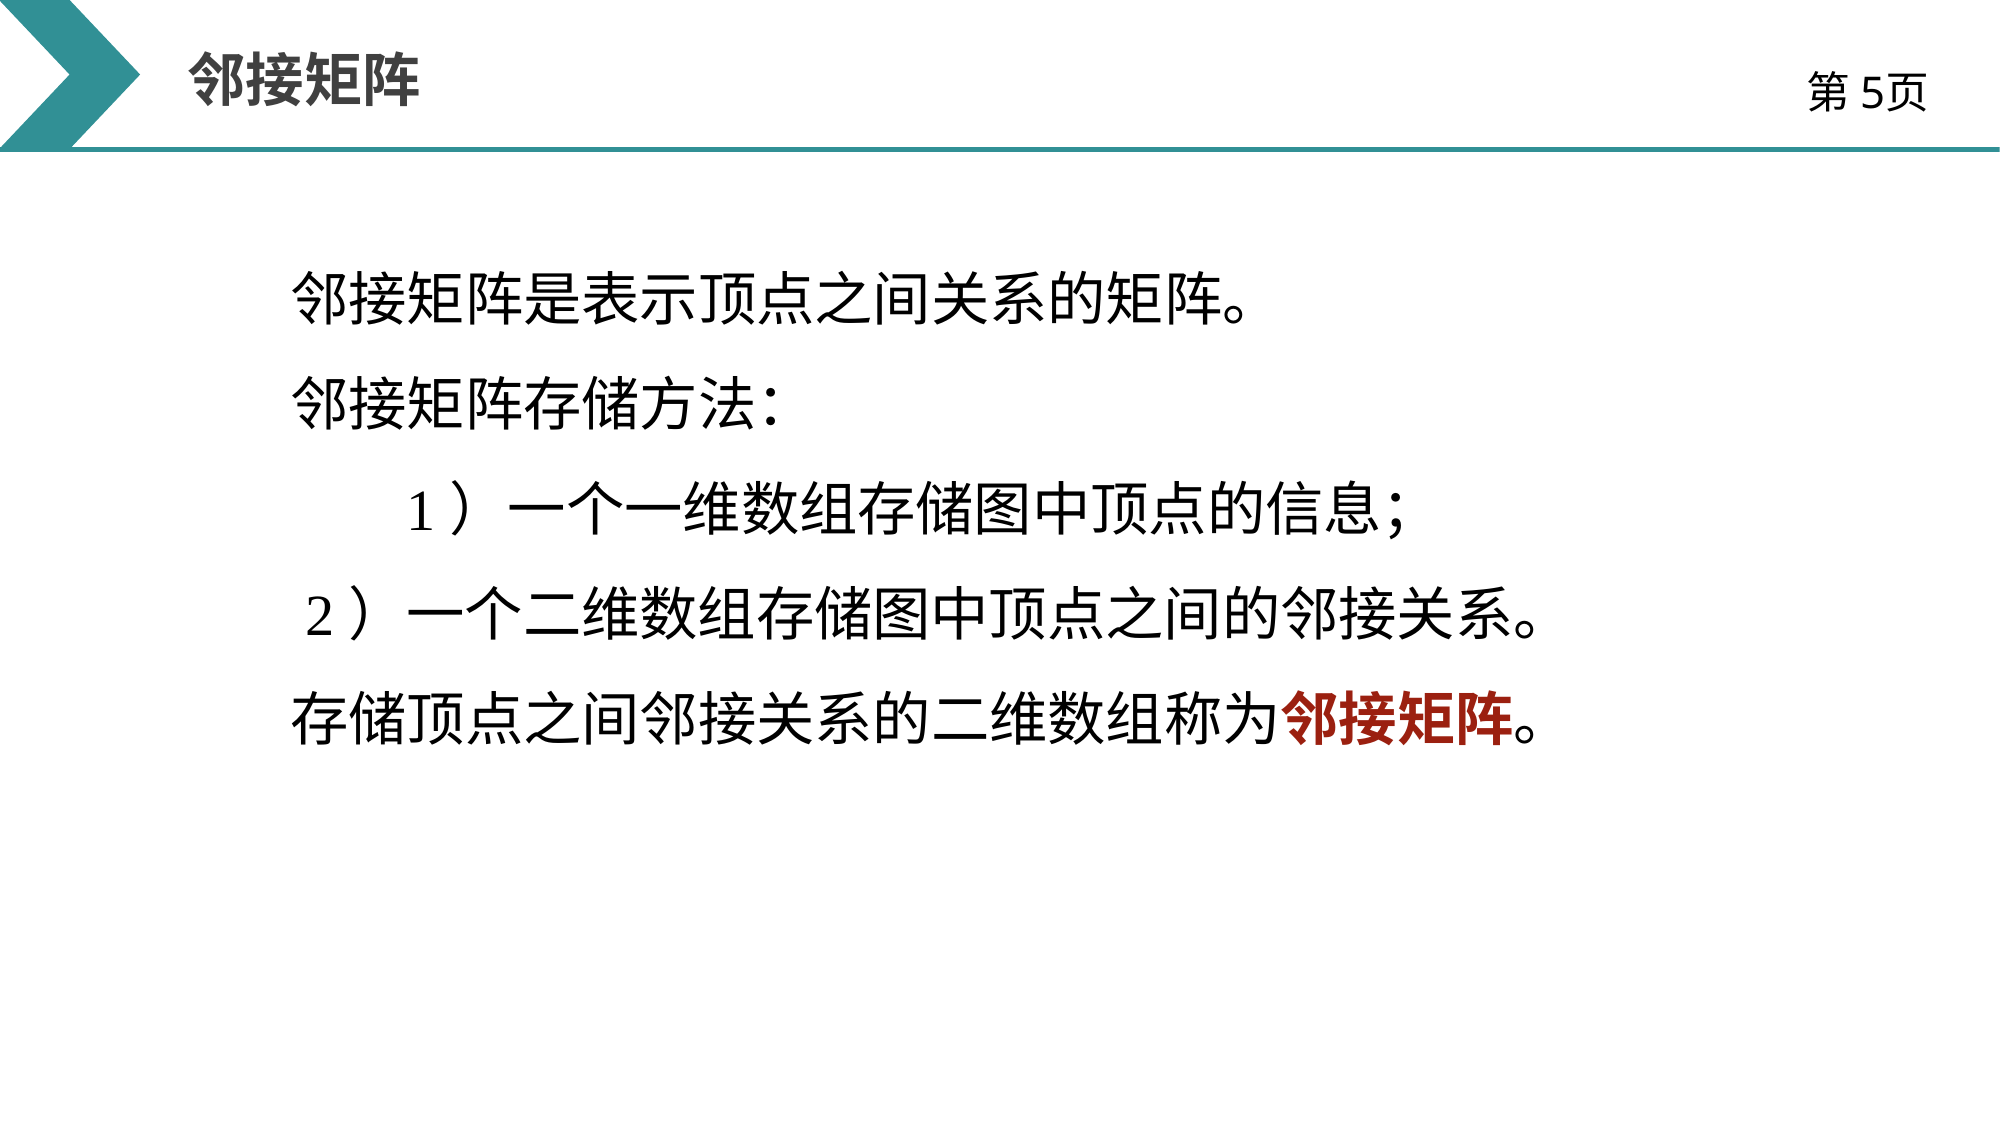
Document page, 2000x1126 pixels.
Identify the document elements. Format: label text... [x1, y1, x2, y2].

text_box 邻接矩阵 [173, 35, 823, 121]
text_box 邻接矩阵是表示顶点之间关系的矩阵。 邻接矩阵存储方法： 1）一个一维数组存储图中顶点的信息； 2）一个二维数组存储图中顶点之间的邻接关系。 存储顶点之间邻接关系的二维数组称为邻接矩阵。 [169, 220, 1803, 760]
text_box [0, 0, 142, 148]
